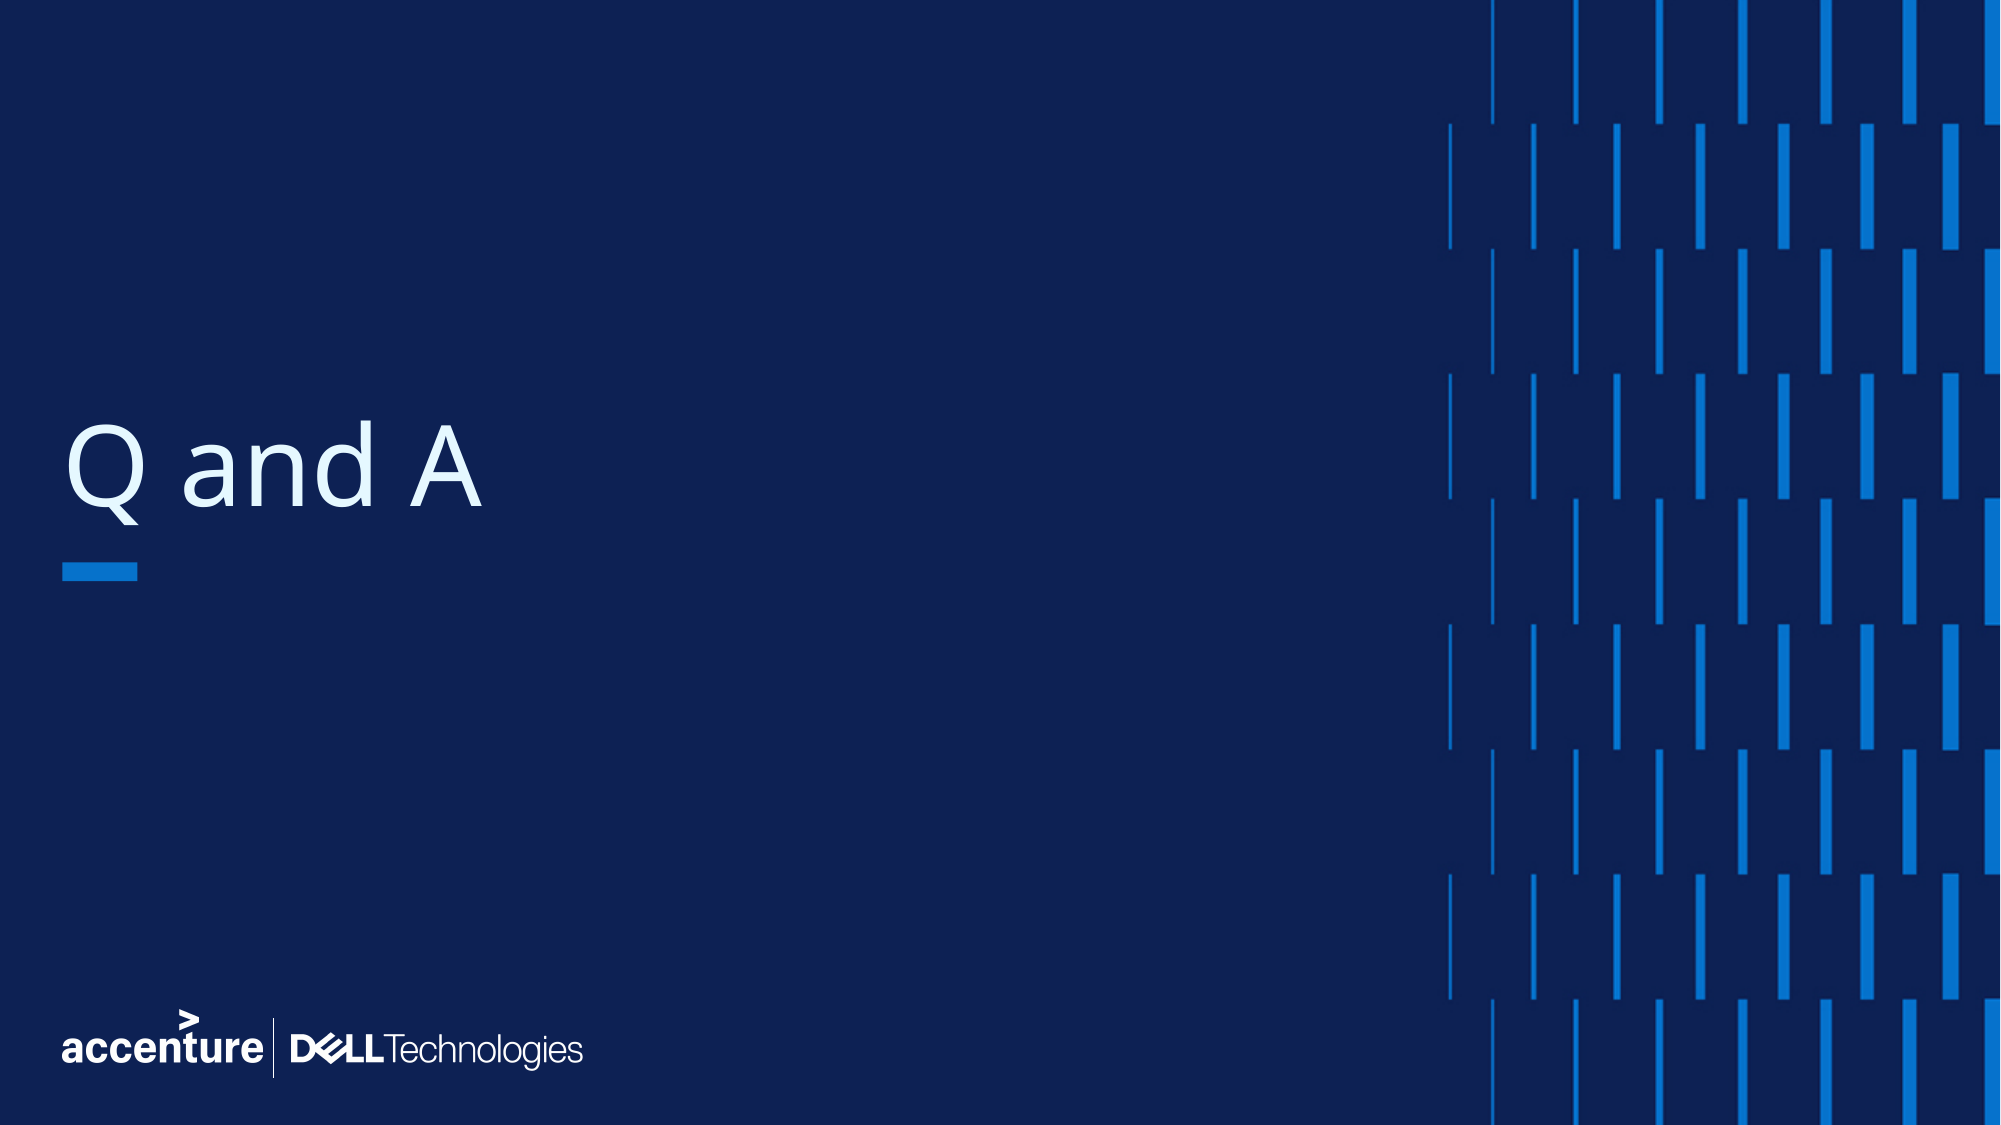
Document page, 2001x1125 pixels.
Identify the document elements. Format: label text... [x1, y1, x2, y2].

picture [0, 0, 2001, 1125]
title Q and A [62, 285, 1370, 531]
